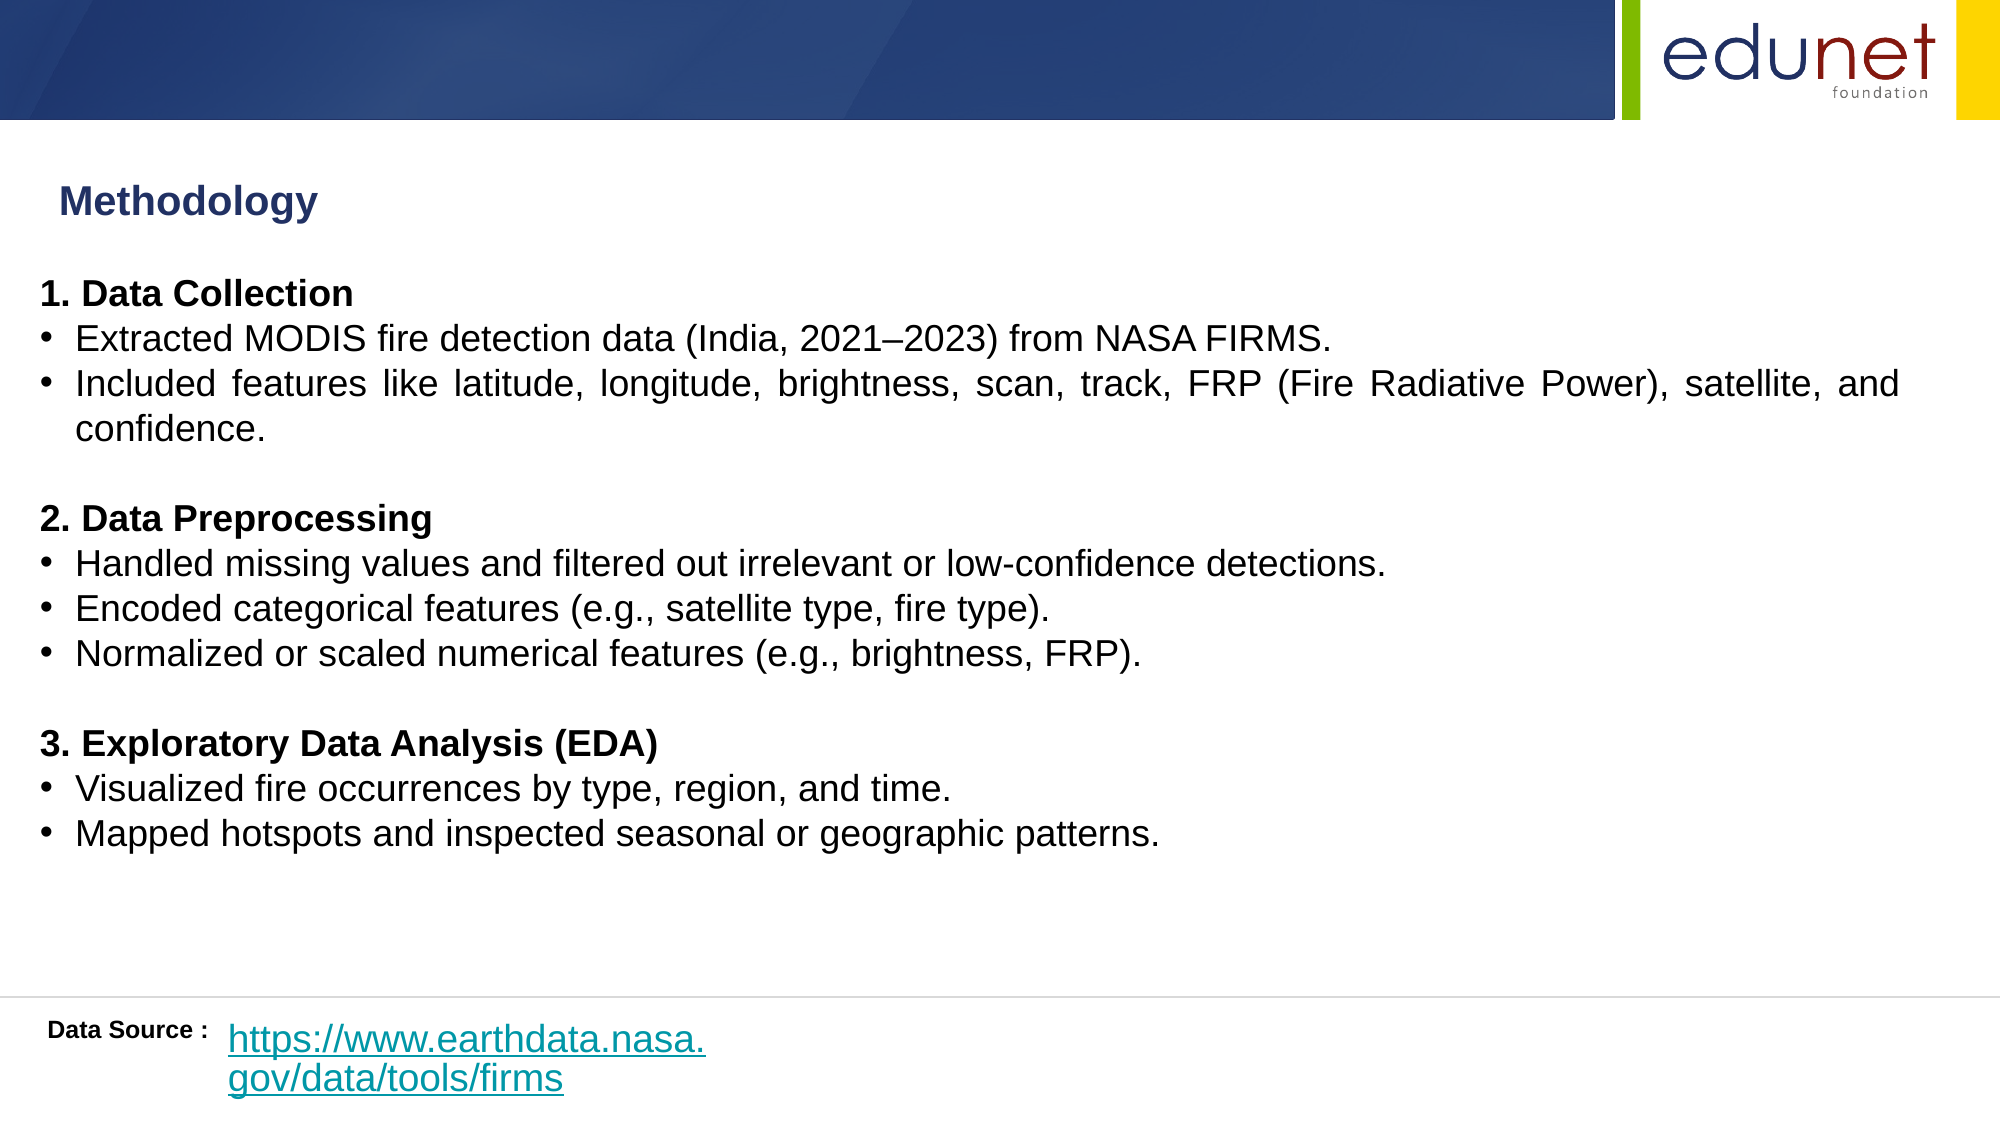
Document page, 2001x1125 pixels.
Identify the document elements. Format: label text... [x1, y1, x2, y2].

text_box https://www.earthdata.nasa.gov/data/tools/firms [213, 1008, 734, 1068]
text_box Methodology [43, 166, 1045, 232]
picture [1652, 12, 1948, 108]
text_box Data Source : [32, 1008, 213, 1052]
text_box 1. Data Collection Extracted MODIS fire detection data (India, 2021–2023) from NASA FIRMS. Included features like latitude, longitude, brightness, scan, track, FRP (Fire Radiative Power), satellite, and confidence. 2. Data Preprocessing Handled missing values and filtered out irrelevant or low-confidence detections. Encoded categorical features (e.g., satellite type, fire type). Normalized or scaled numerical features (e.g., brightness, FRP). 3. Exploratory Data Analysis (EDA) Visualized fire occurrences by type, region, and time. Mapped hotspots and inspected seasonal or geographic patterns. [25, 261, 1916, 952]
